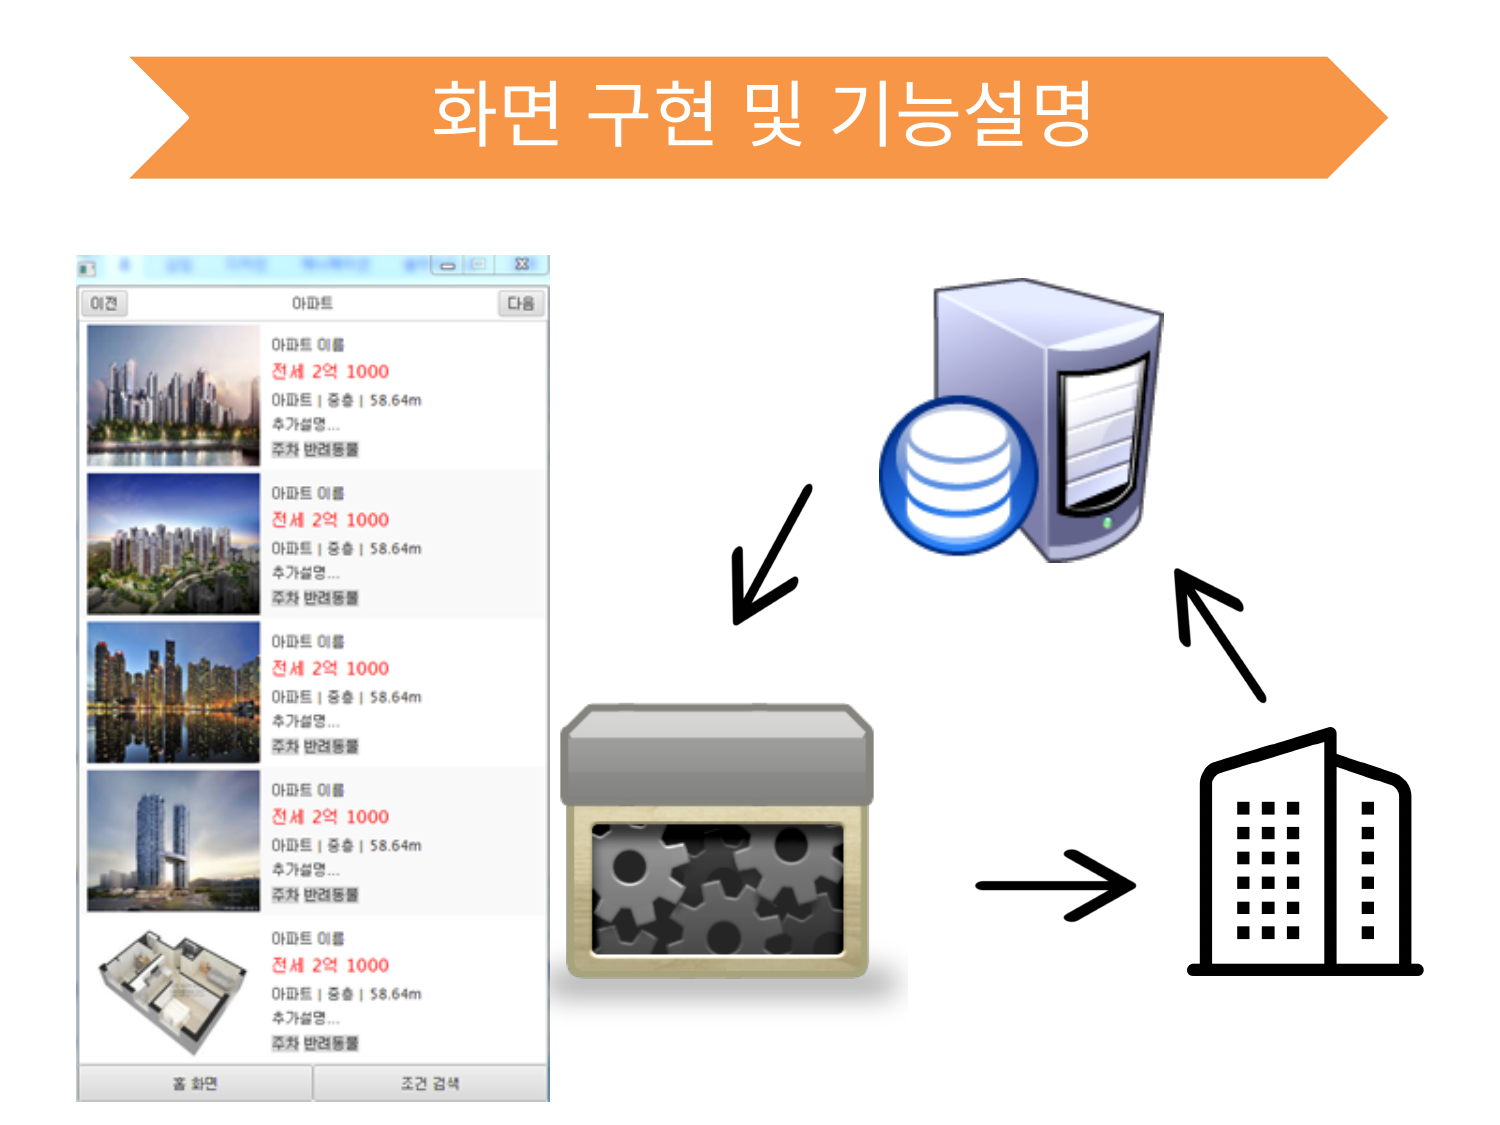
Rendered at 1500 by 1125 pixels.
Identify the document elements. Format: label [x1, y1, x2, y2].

picture [879, 278, 1436, 977]
picture [960, 789, 1152, 982]
picture [76, 255, 909, 1102]
text_box [123, 54, 1392, 181]
